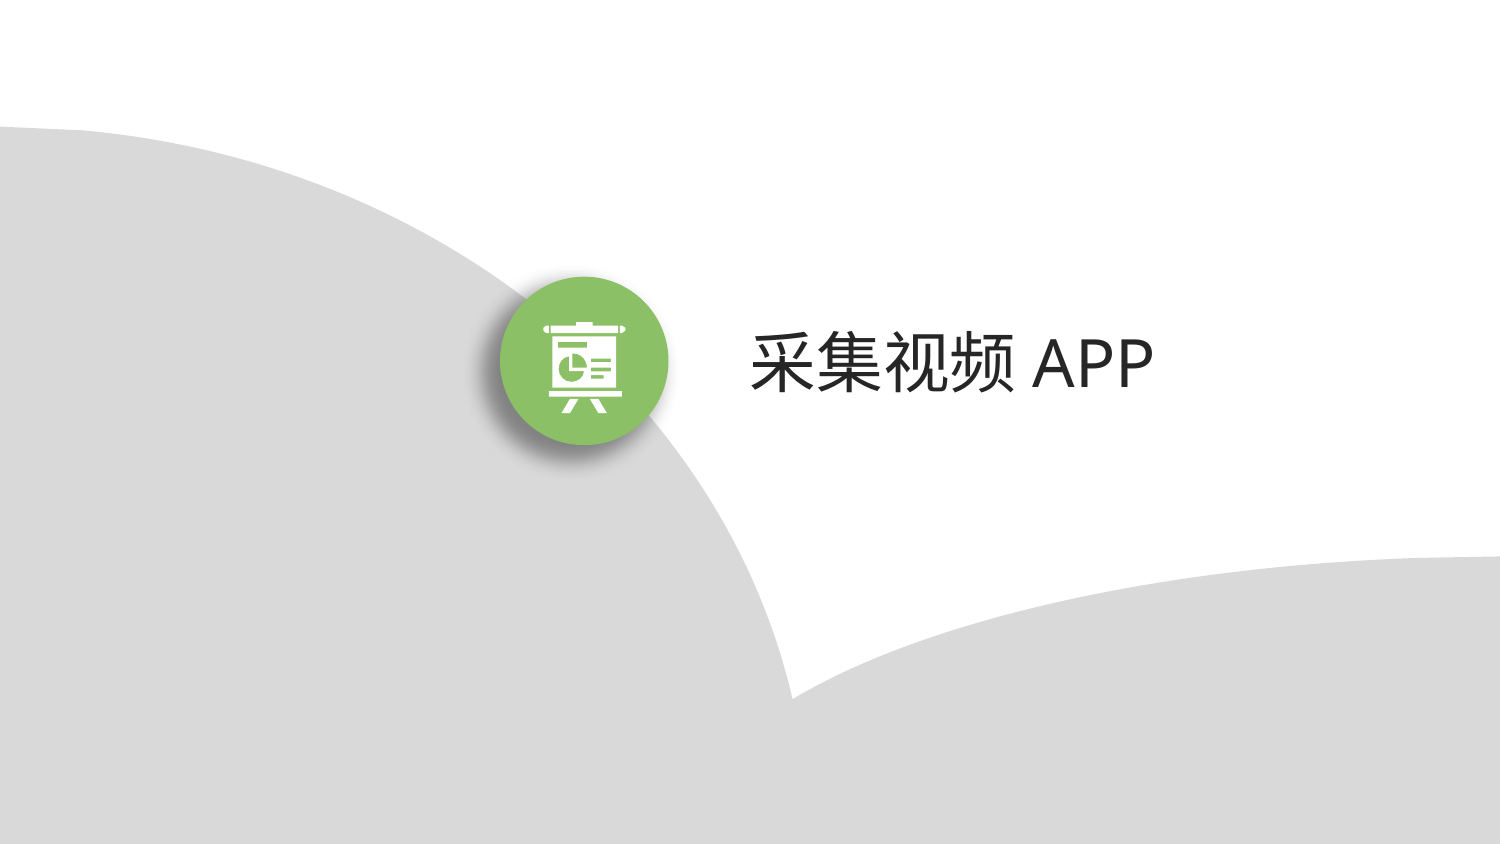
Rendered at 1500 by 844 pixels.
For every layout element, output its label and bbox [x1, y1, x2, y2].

text_box [499, 276, 669, 446]
text_box [0, 126, 1500, 844]
